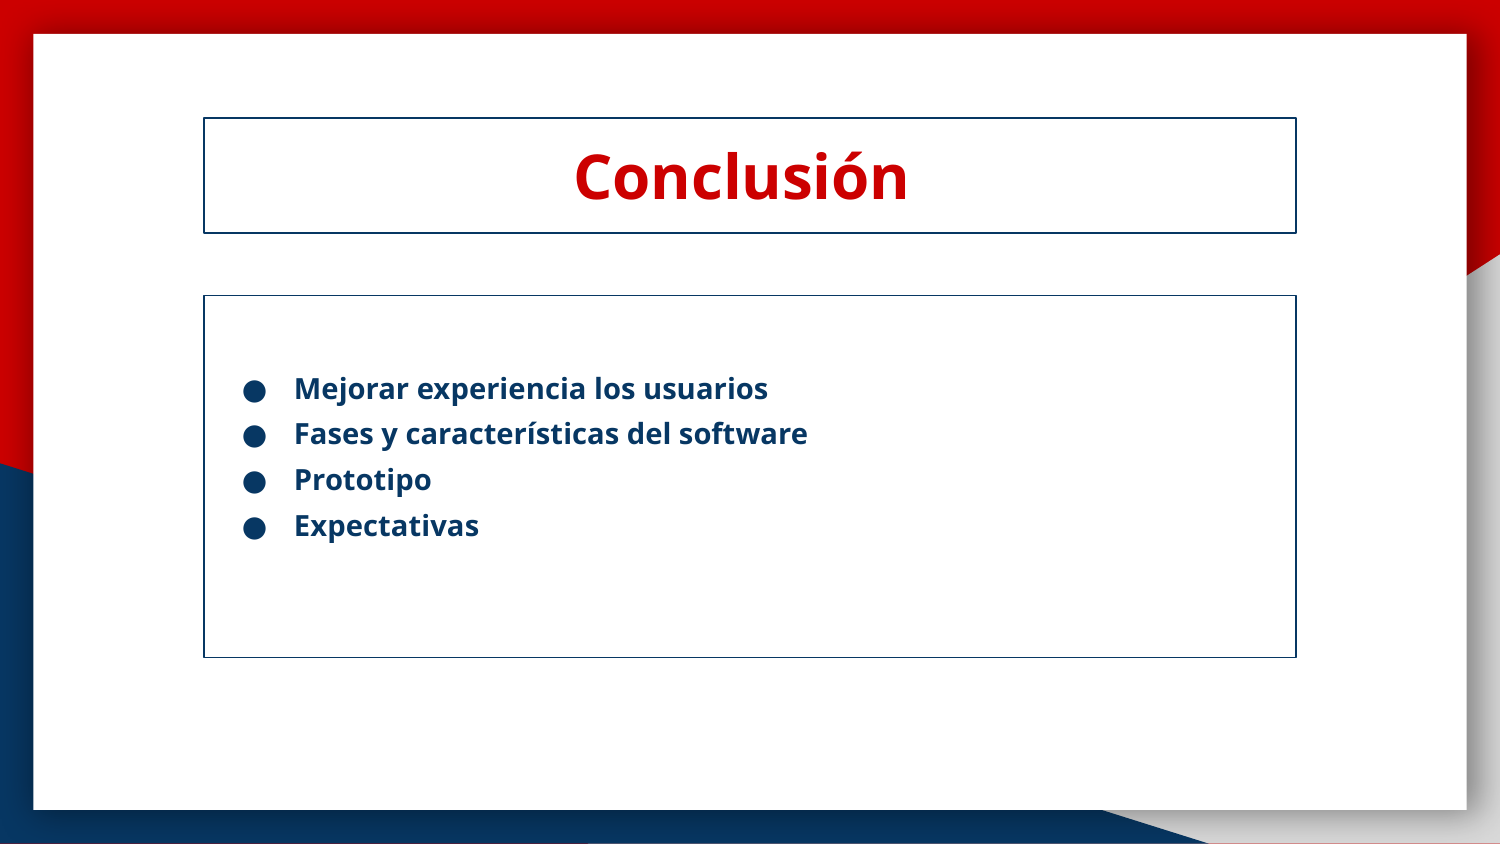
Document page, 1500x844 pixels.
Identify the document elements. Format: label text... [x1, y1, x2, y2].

list Mejorar experiencia los usuarios Fases y características del software Prototipo Expectativas [203, 295, 1297, 658]
title Conclusión [203, 118, 1297, 233]
